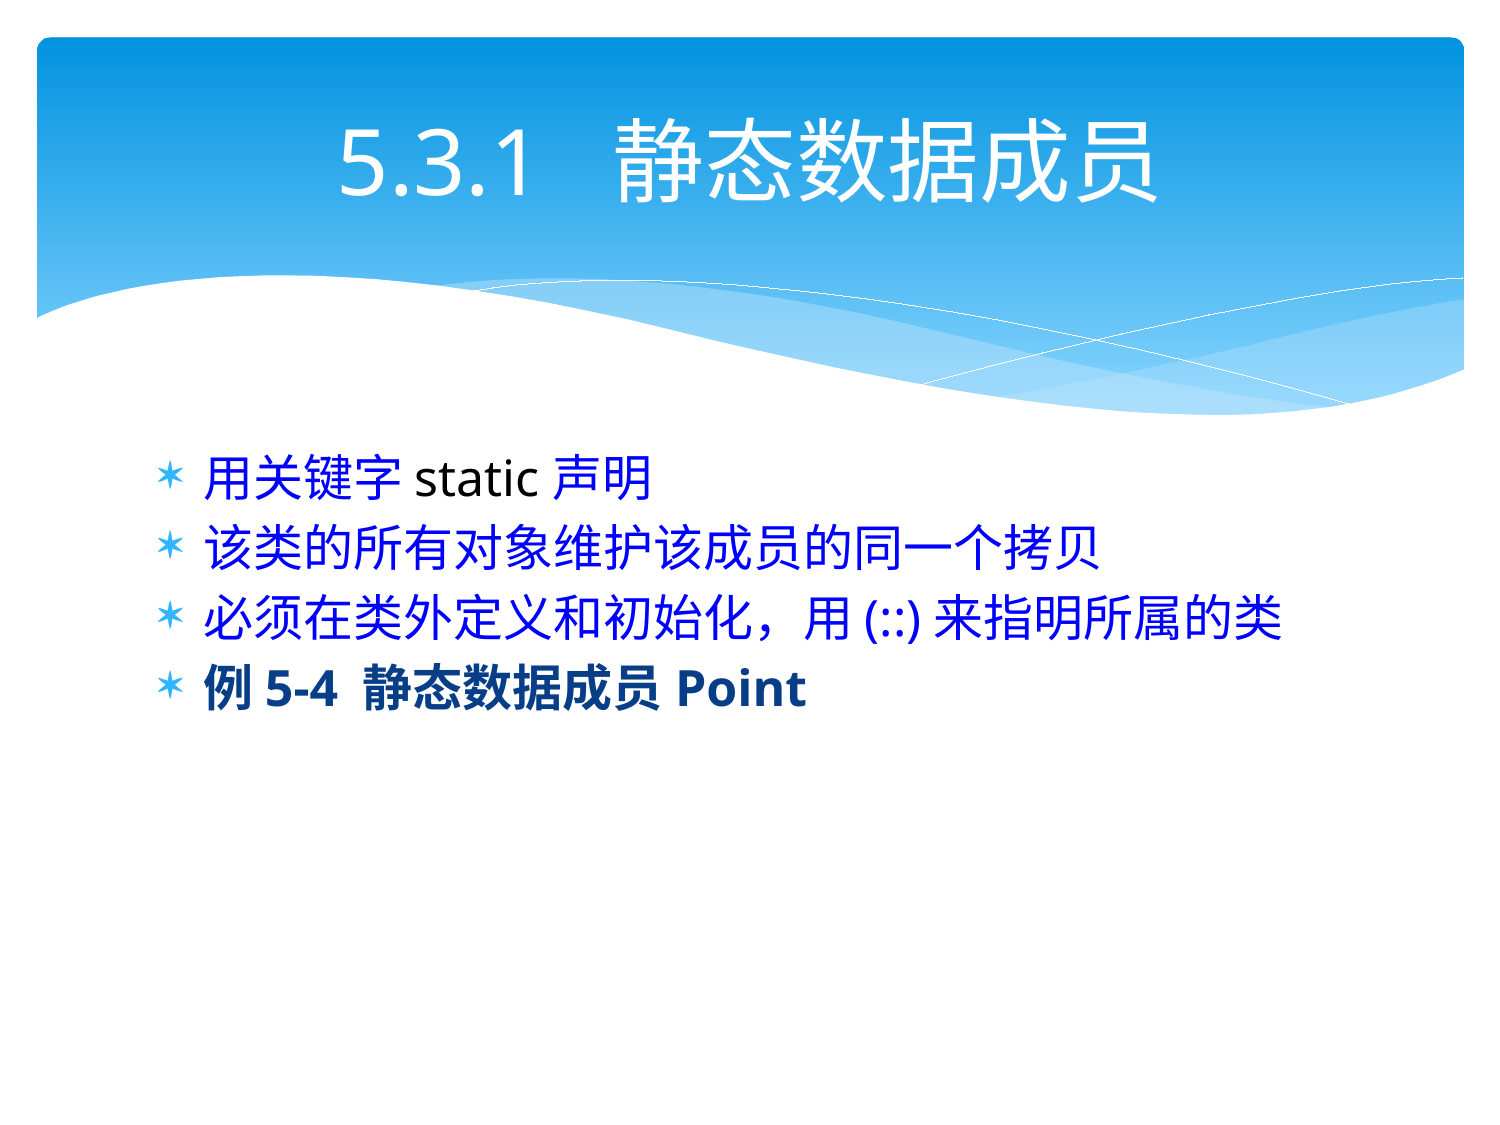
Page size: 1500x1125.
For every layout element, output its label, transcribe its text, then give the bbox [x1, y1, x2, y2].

title 5.3.1 静态数据成员 [75, 55, 1425, 261]
list 用关键字static声明 该类的所有对象维护该成员的同一个拷贝 必须在类外定义和初始化，用(::)来指明所属的类 例5-4 静态数据成员Point [143, 438, 1359, 1005]
